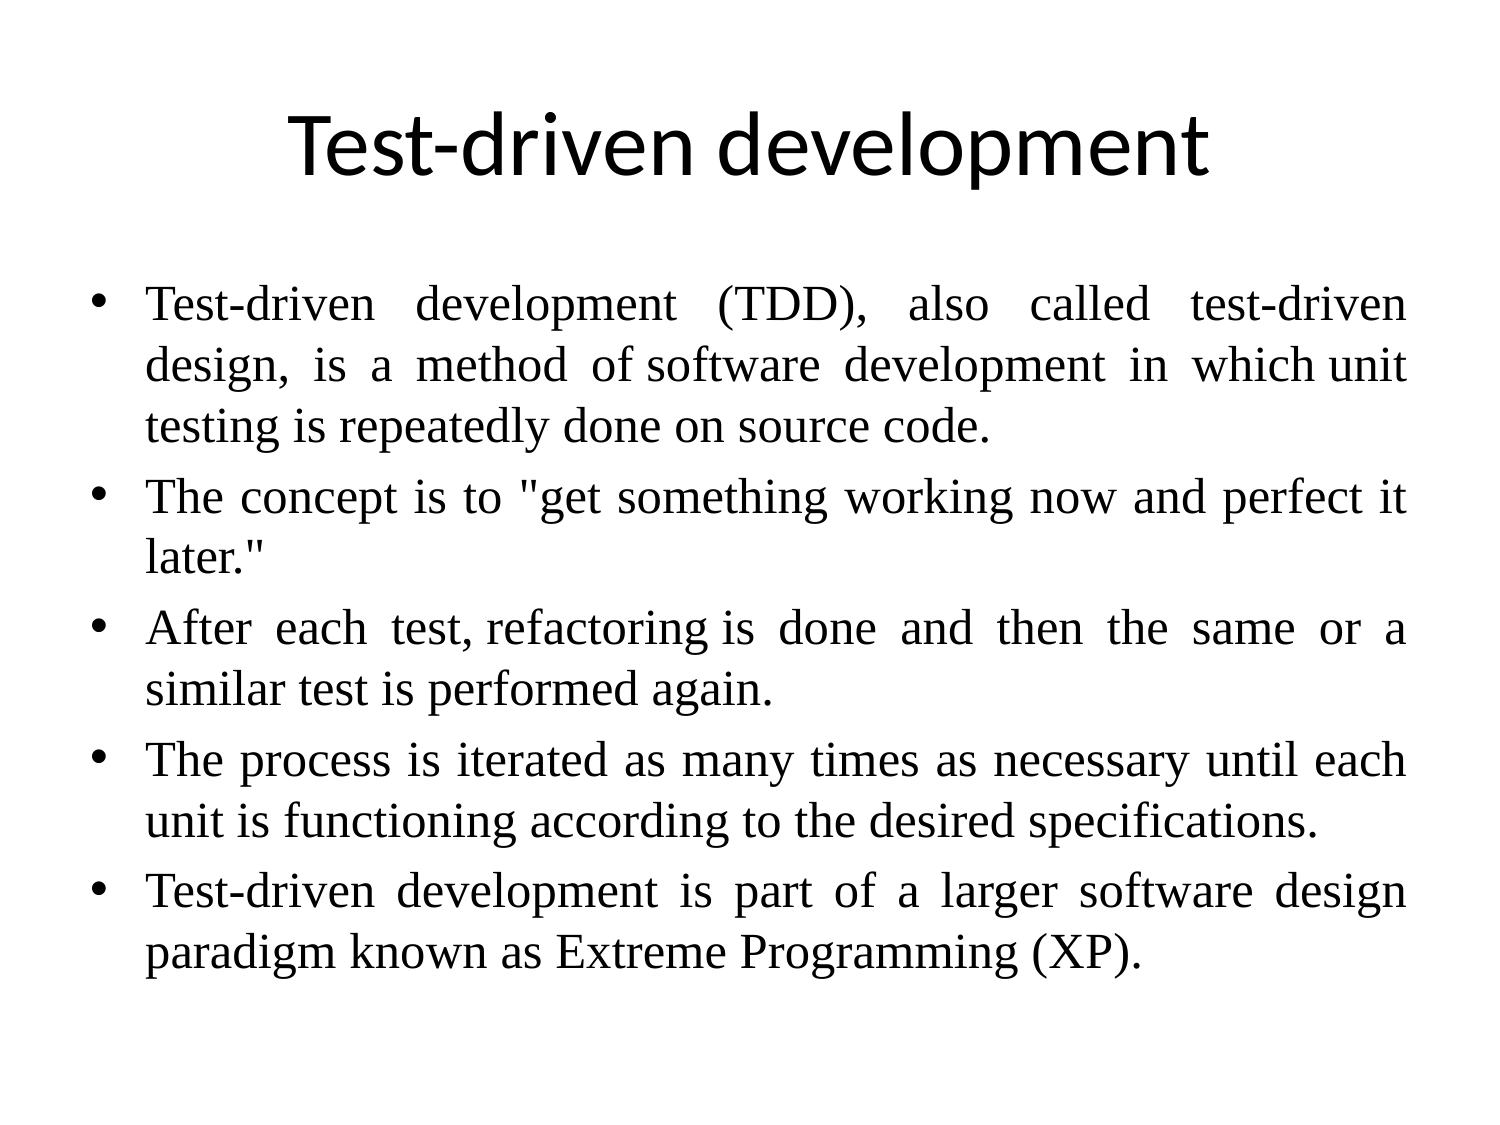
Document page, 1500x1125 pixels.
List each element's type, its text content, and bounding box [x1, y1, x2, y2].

list Test-driven development (TDD), also called test-driven design, is a method of software development in which unit testing is repeatedly done on source code. The concept is to "get something working now and perfect it later." After each test, refactoring is done and then the same or a similar test is performed again. The process is iterated as many times as necessary until each unit is functioning according to the desired specifications. Test-driven development is part of a larger software design paradigm known as Extreme Programming (XP). [75, 262, 1425, 1005]
title Test-driven development [75, 45, 1425, 233]
